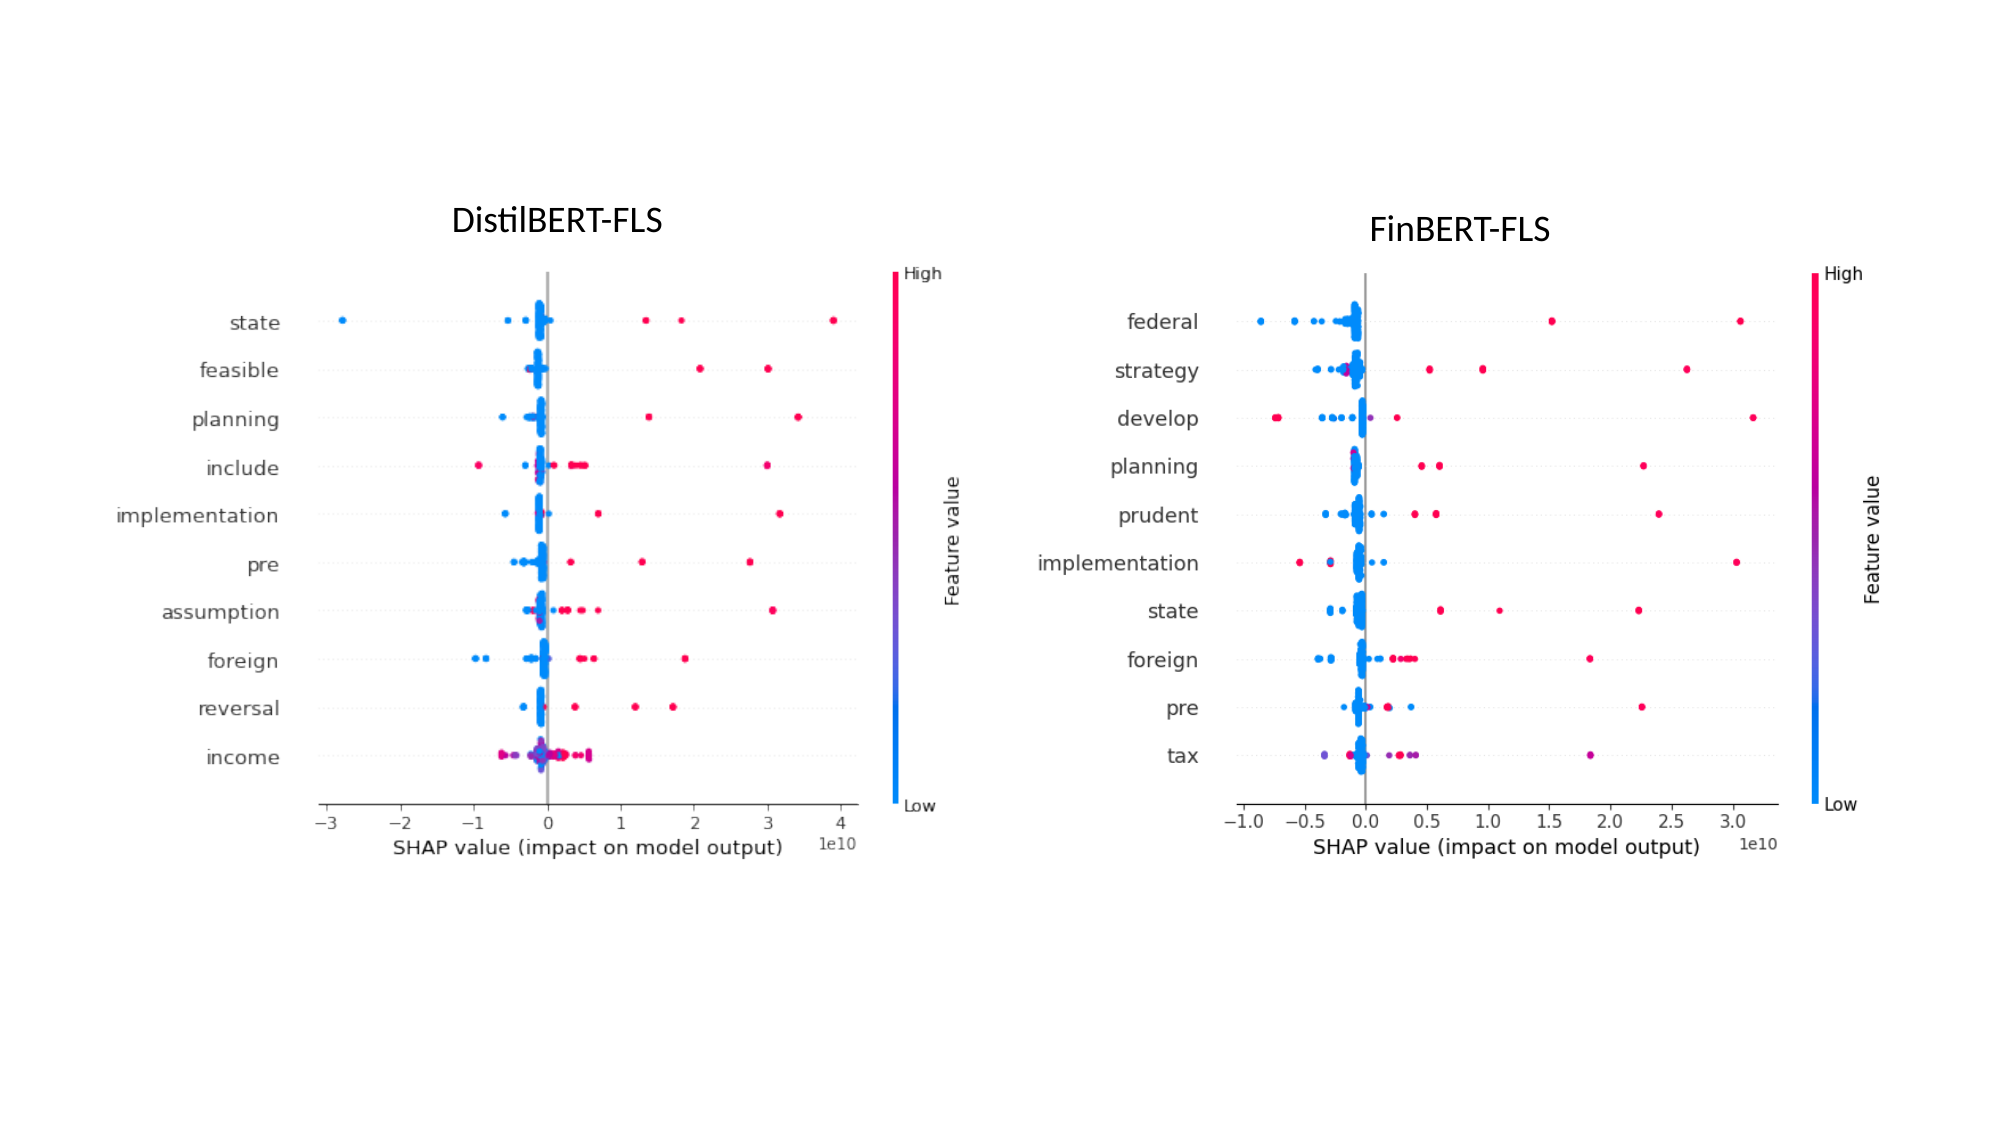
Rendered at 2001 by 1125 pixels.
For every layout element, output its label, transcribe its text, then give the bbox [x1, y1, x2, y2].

picture [1025, 255, 1895, 870]
picture [105, 256, 975, 869]
text_box FinBERT-FLS [1153, 196, 1767, 255]
text_box DistilBERT-FLS [250, 187, 865, 248]
